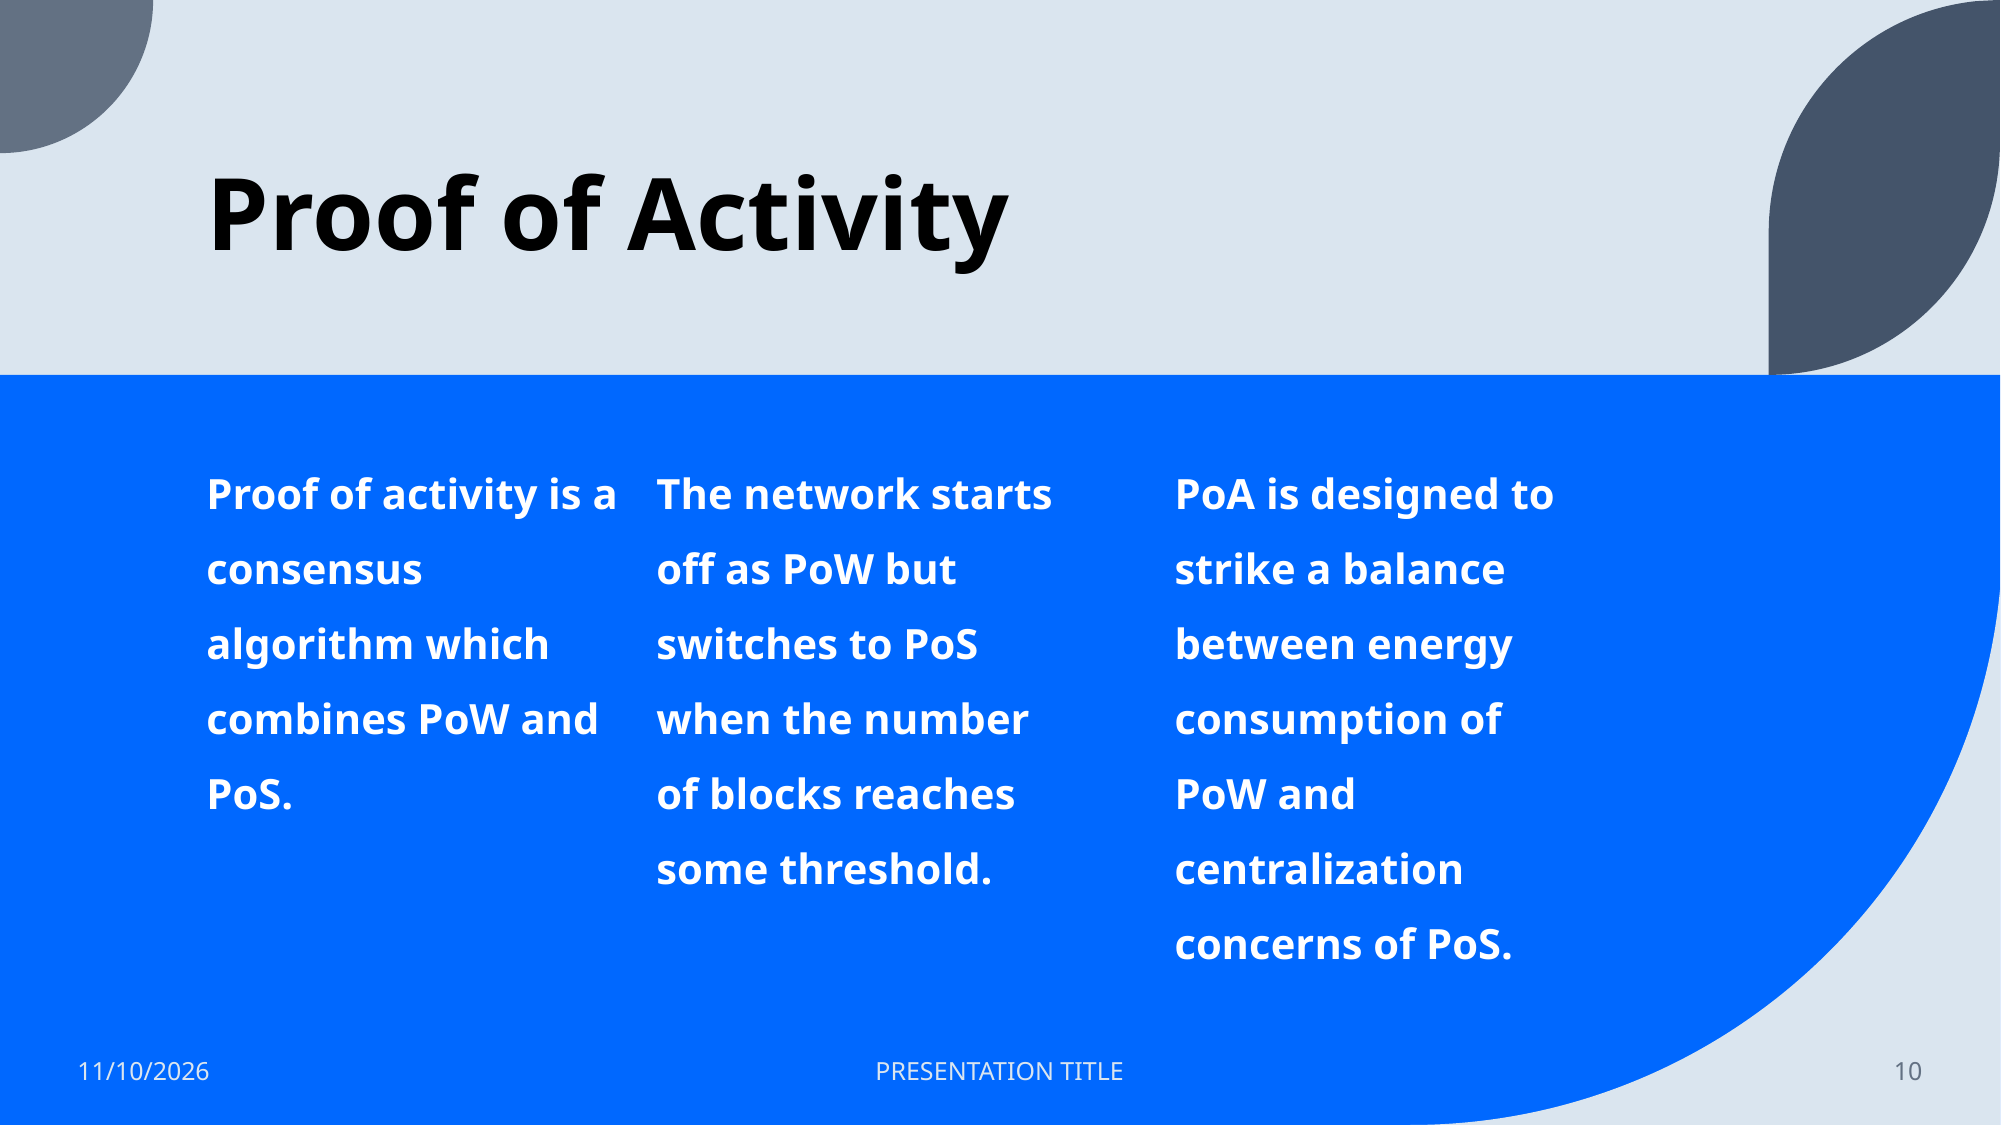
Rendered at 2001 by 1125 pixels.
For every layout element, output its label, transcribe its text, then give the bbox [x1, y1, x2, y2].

title Proof of Activity [191, 62, 1796, 280]
footer PRESENTATION TITLE [662, 1042, 1338, 1103]
list Proof of activity is a consensus algorithm which combines PoW and PoS. [191, 435, 641, 999]
text_box PoA is designed to strike a balance between energy consumption of PoW and centralization concerns of PoS. [1159, 435, 1610, 999]
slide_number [62, 1042, 513, 1103]
slide_number 10 [1674, 1042, 1938, 1103]
text_box The network starts off as PoW but switches to PoS when the number of blocks reaches some threshold. [641, 435, 1092, 999]
